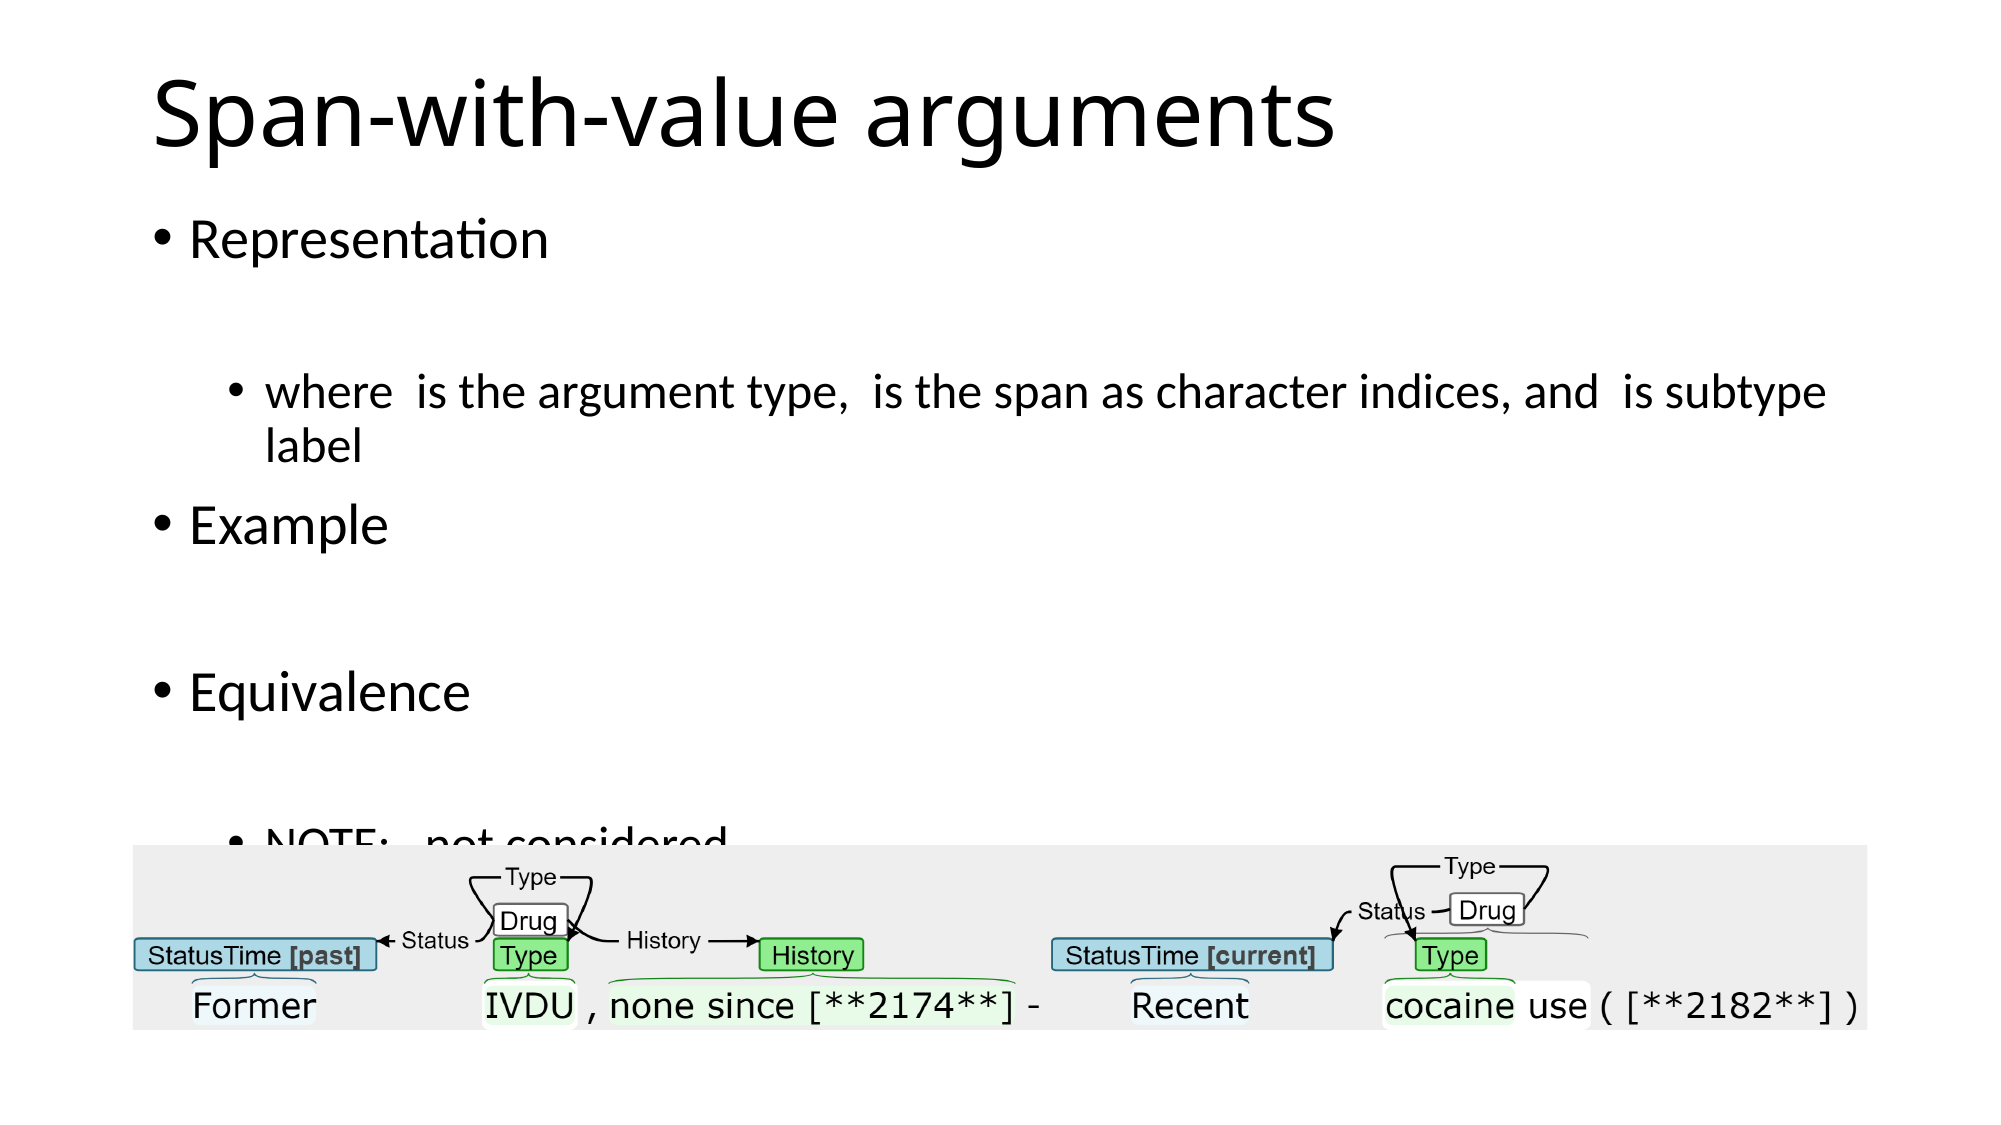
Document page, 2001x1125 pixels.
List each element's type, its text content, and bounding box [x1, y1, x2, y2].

title Span-with-value arguments [137, 59, 1863, 278]
picture [132, 844, 1868, 1030]
